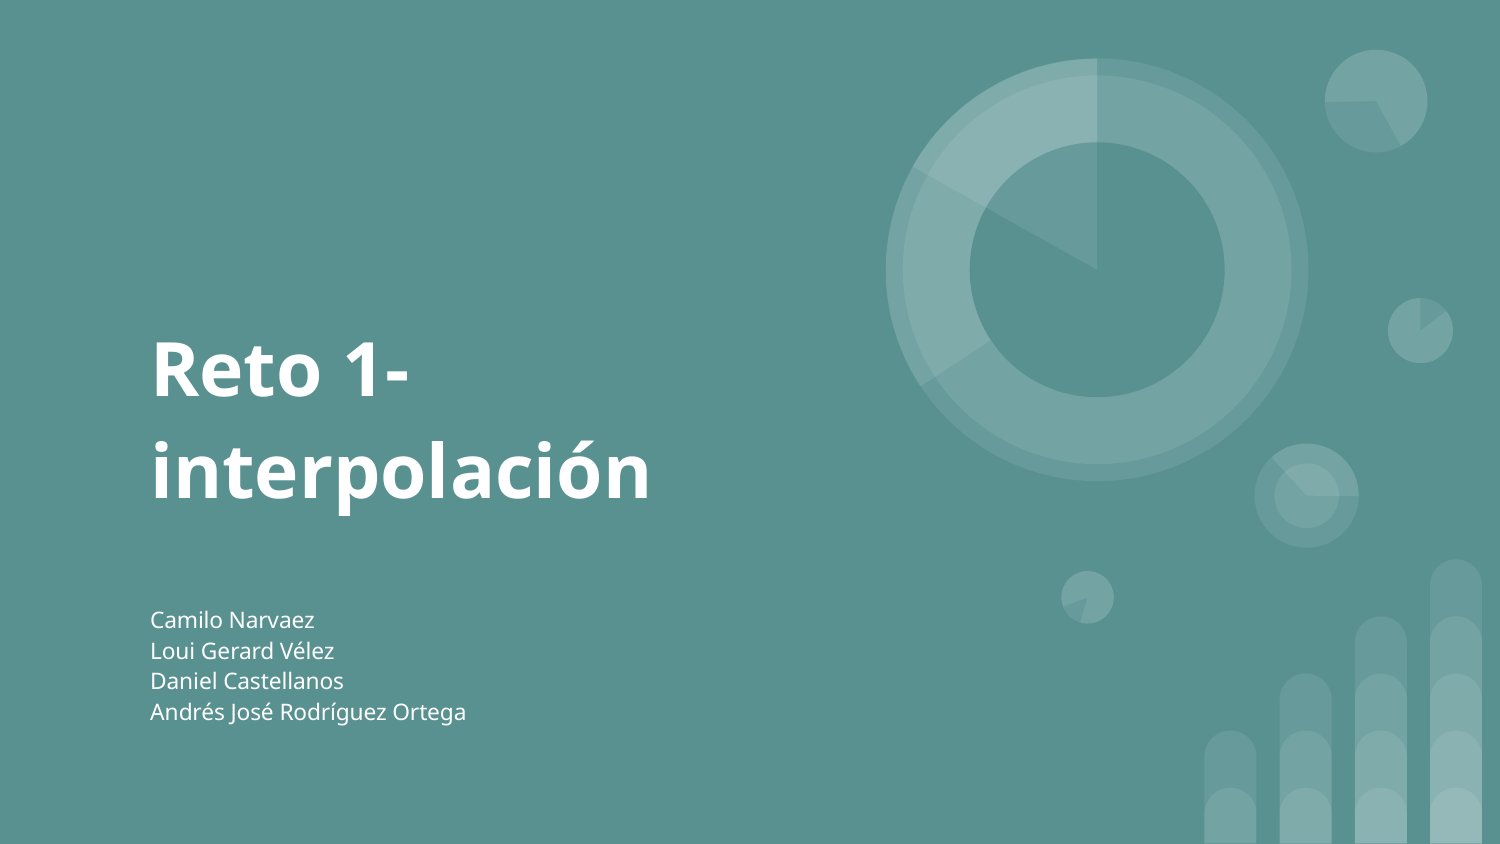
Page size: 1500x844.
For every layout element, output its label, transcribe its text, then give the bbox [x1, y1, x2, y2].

subtitle Camilo Narvaez Loui Gerard Vélez Daniel Castellanos Andrés José Rodríguez Ortega [135, 589, 834, 745]
title Reto 1- interpolación [135, 264, 834, 572]
